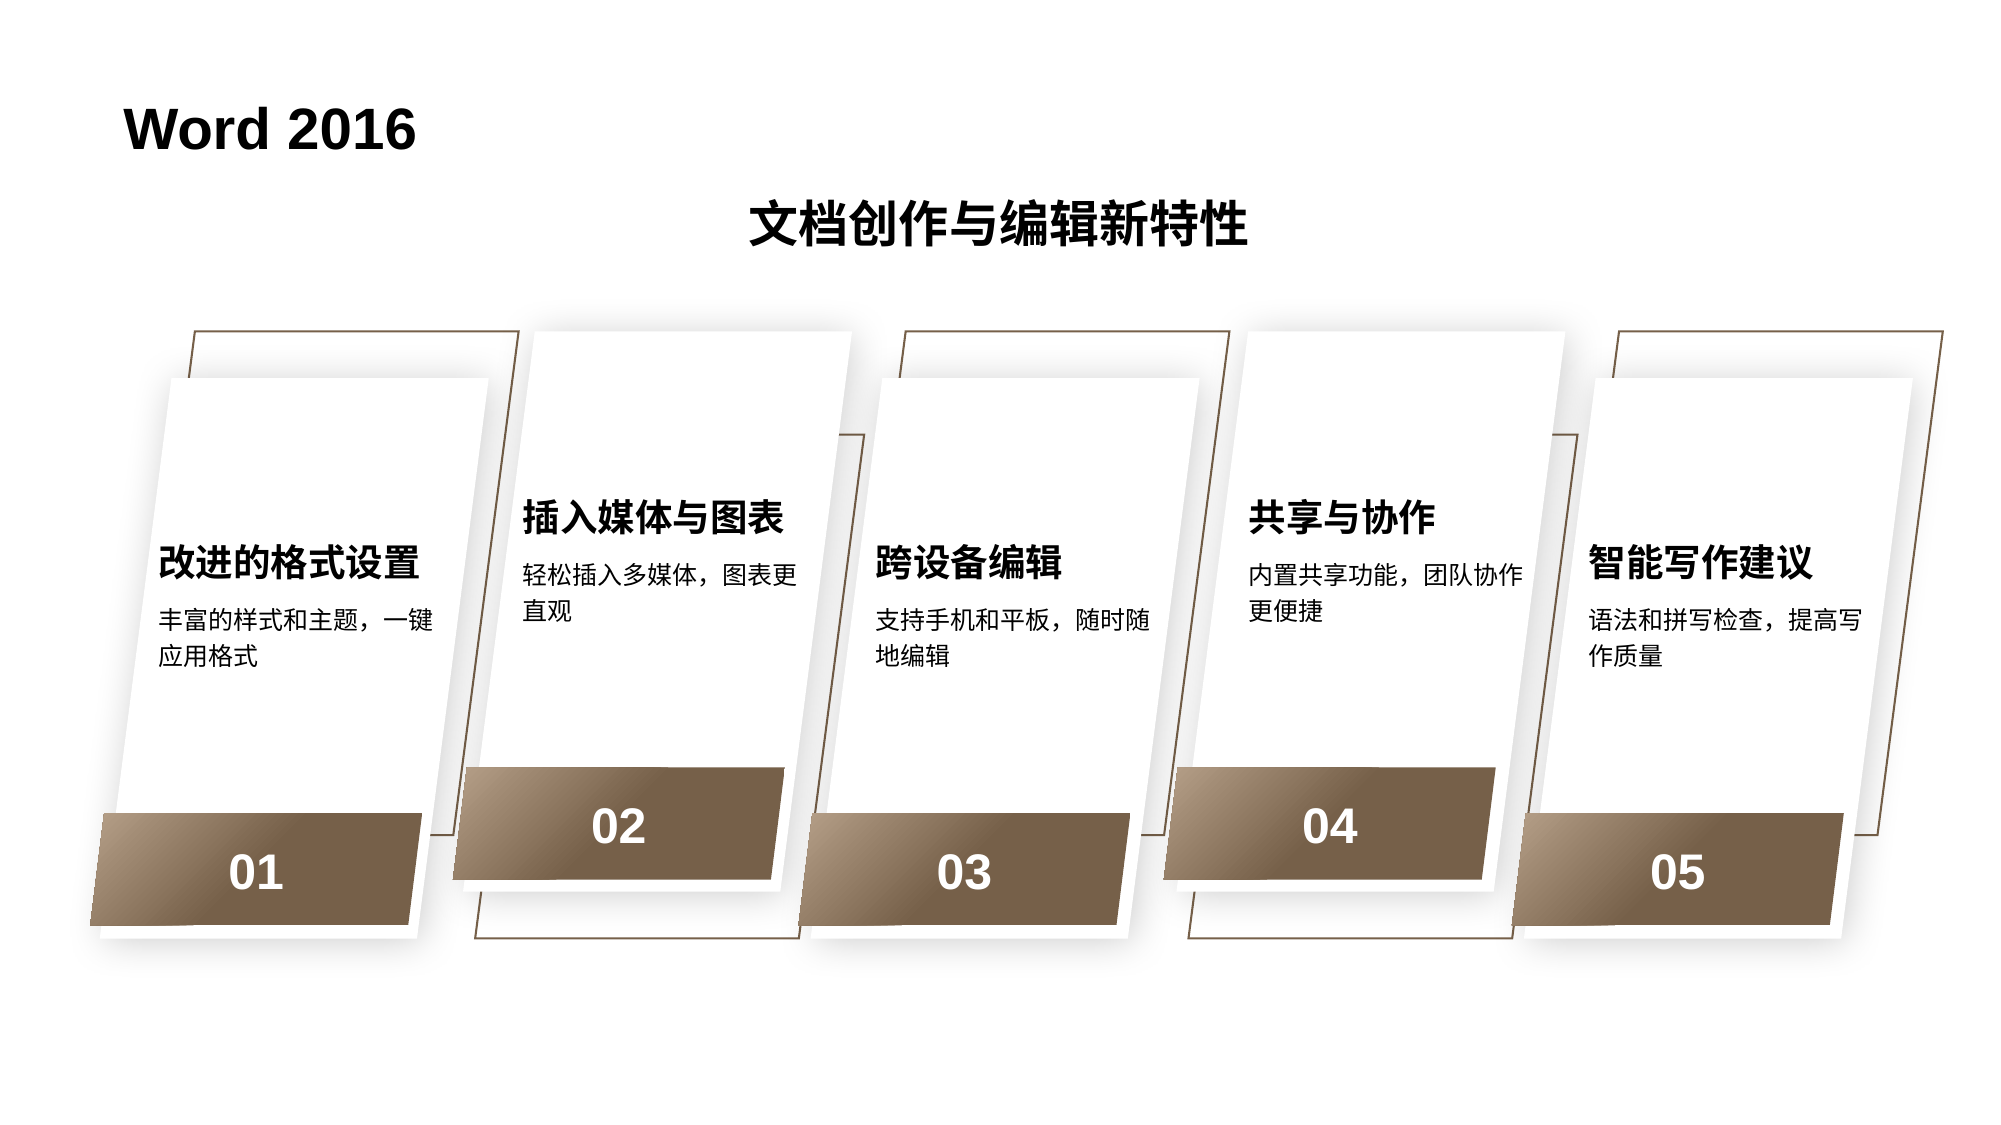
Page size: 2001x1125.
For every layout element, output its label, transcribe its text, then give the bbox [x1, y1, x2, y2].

title Word 2016 [108, 21, 1890, 169]
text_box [90, 185, 1943, 939]
